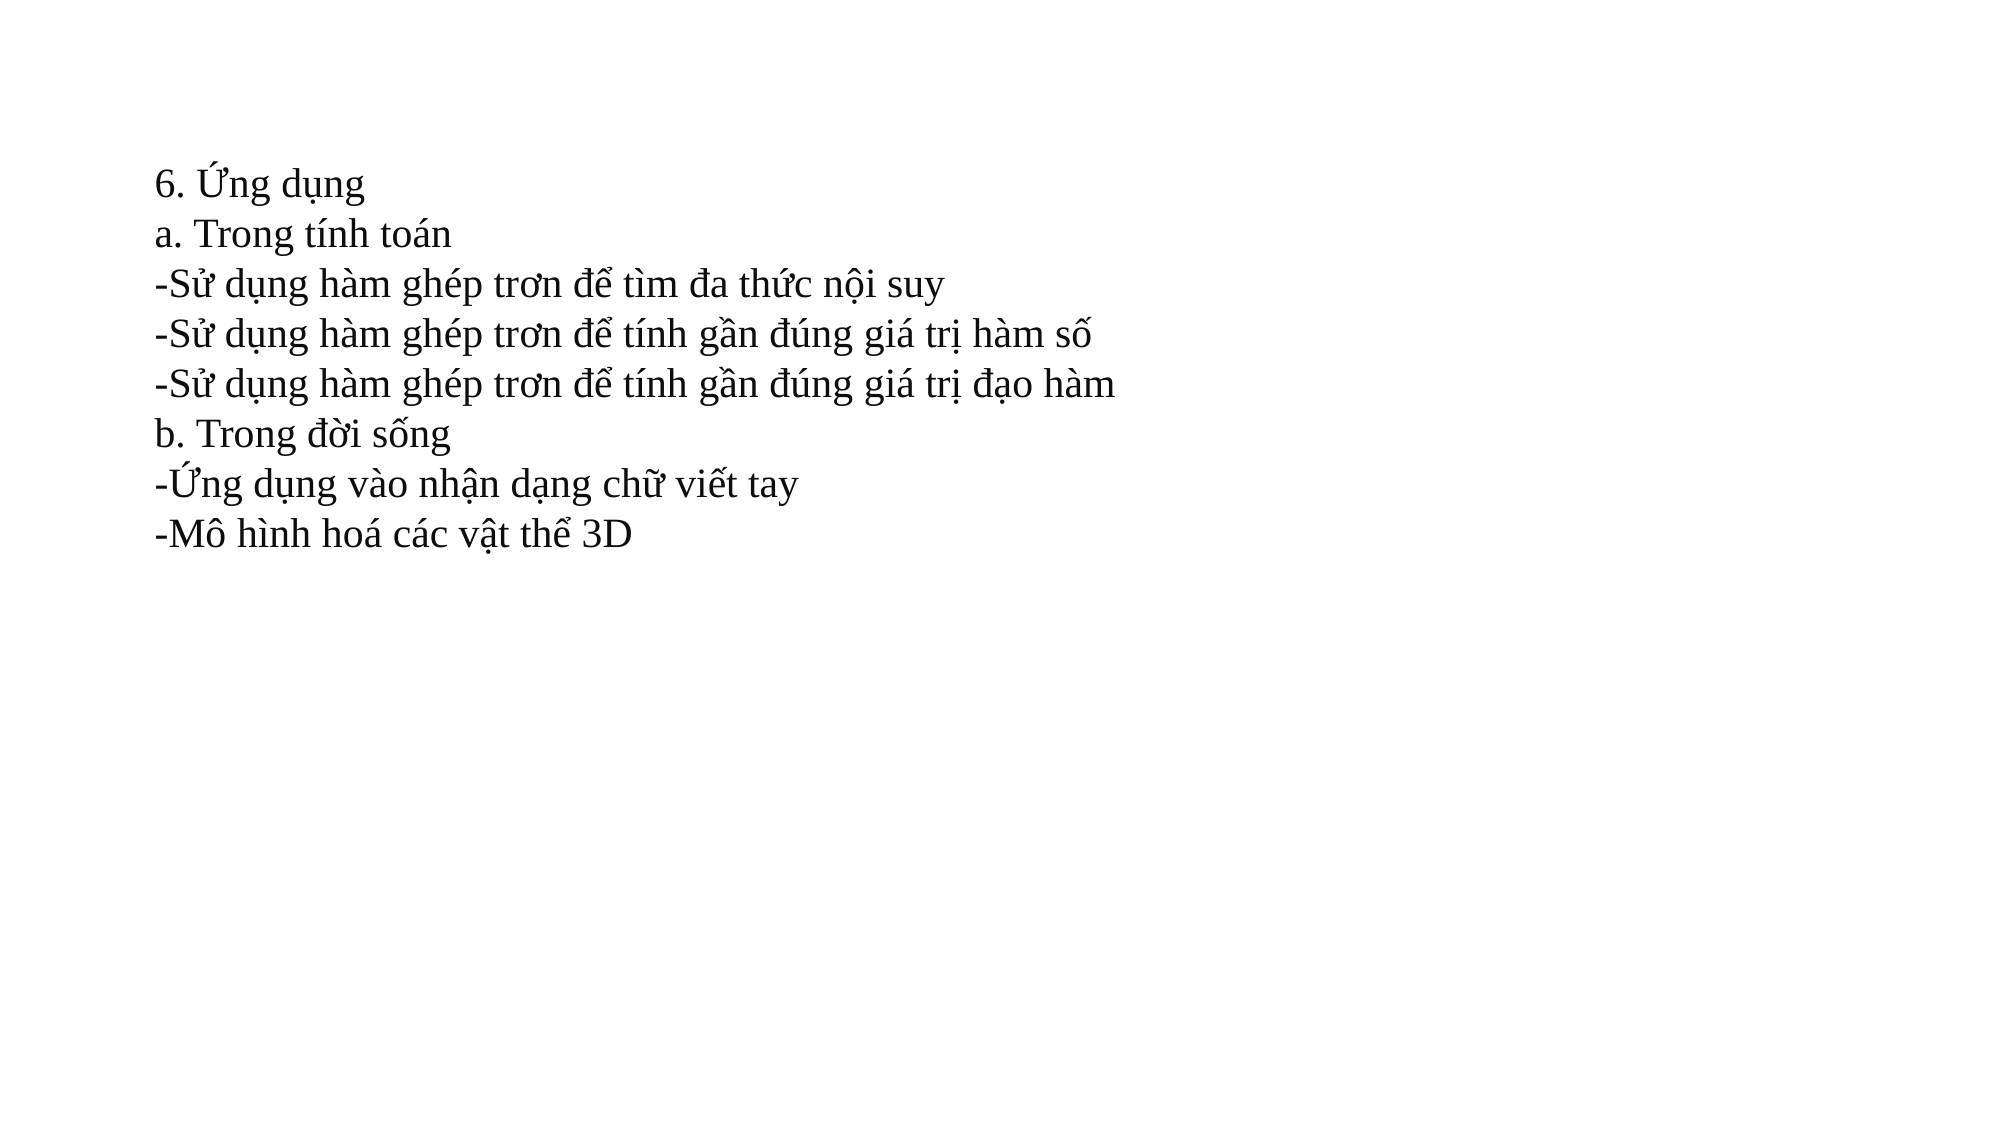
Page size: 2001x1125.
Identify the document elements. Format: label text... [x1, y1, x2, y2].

text_box 6. Ứng dụng a. Trong tính toán -Sử dụng hàm ghép trơn để tìm đa thức nội suy -Sử dụng hàm ghép trơn để tính gần đúng giá trị hàm số -Sử dụng hàm ghép trơn để tính gần đúng giá trị đạo hàm b. Trong đời sống -Ứng dụng vào nhận dạng chữ viết tay -Mô hình hoá các vật thể 3D [139, 148, 1519, 564]
